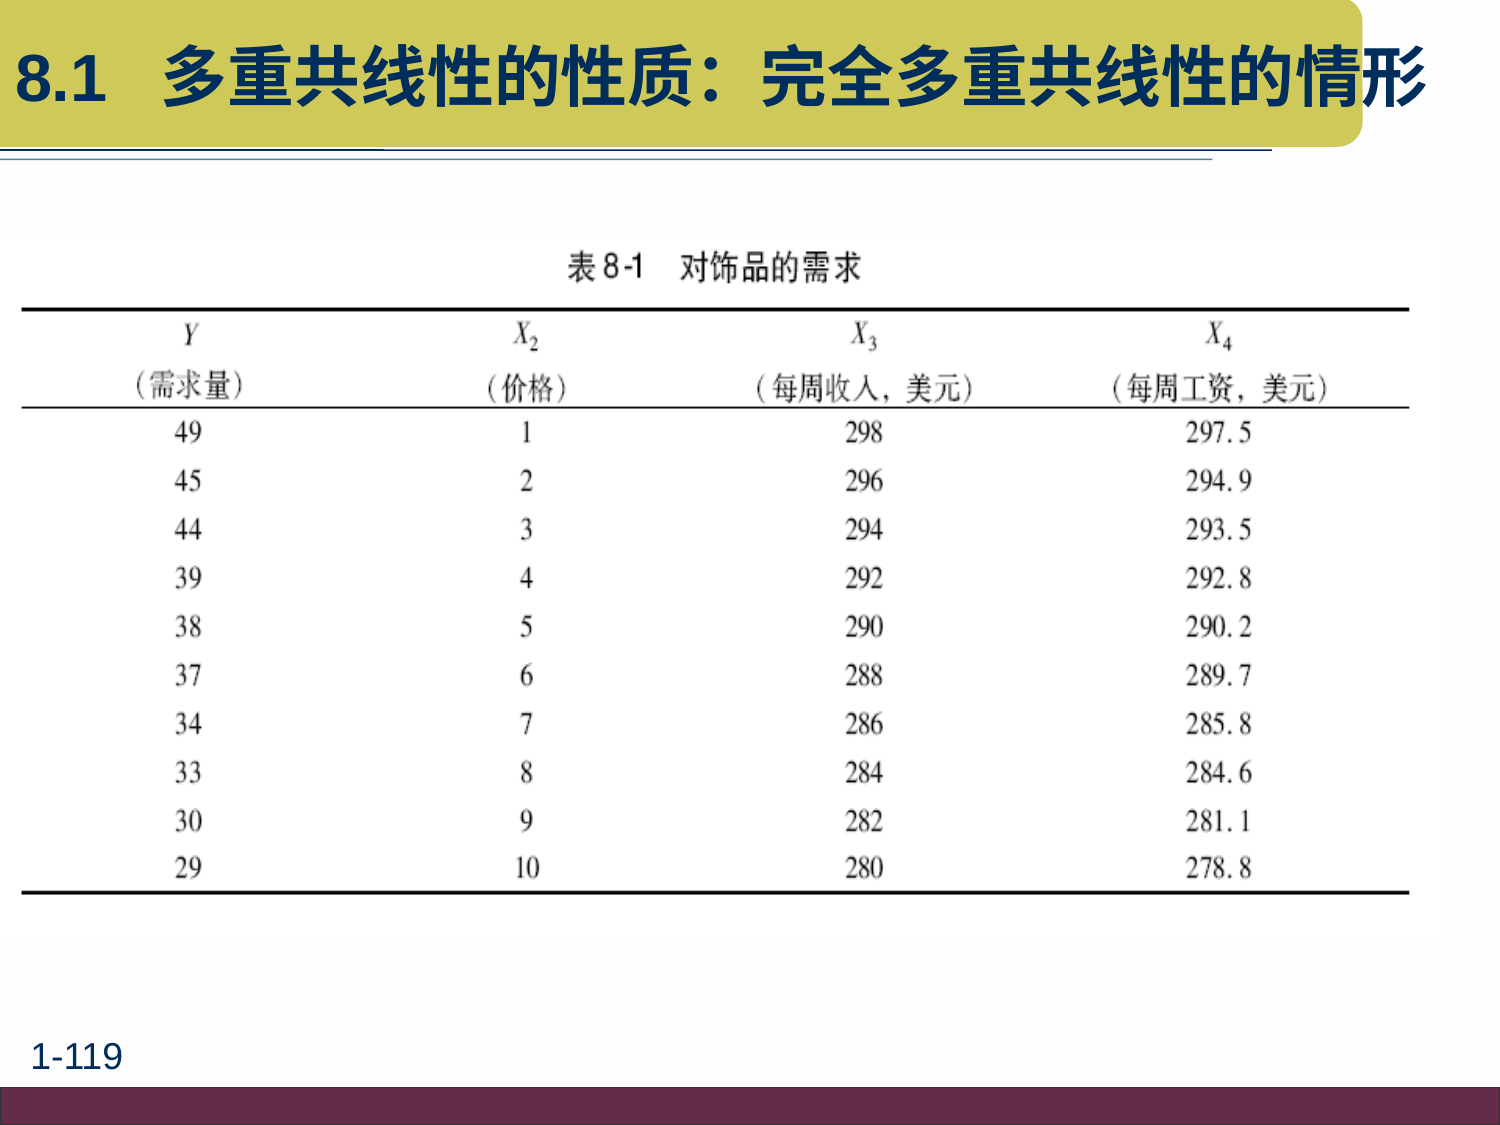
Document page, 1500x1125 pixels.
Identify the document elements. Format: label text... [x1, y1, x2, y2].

picture [0, 237, 1447, 938]
title 8.1 多重共线性的性质：完全多重共线性的情形 [0, 0, 1463, 150]
